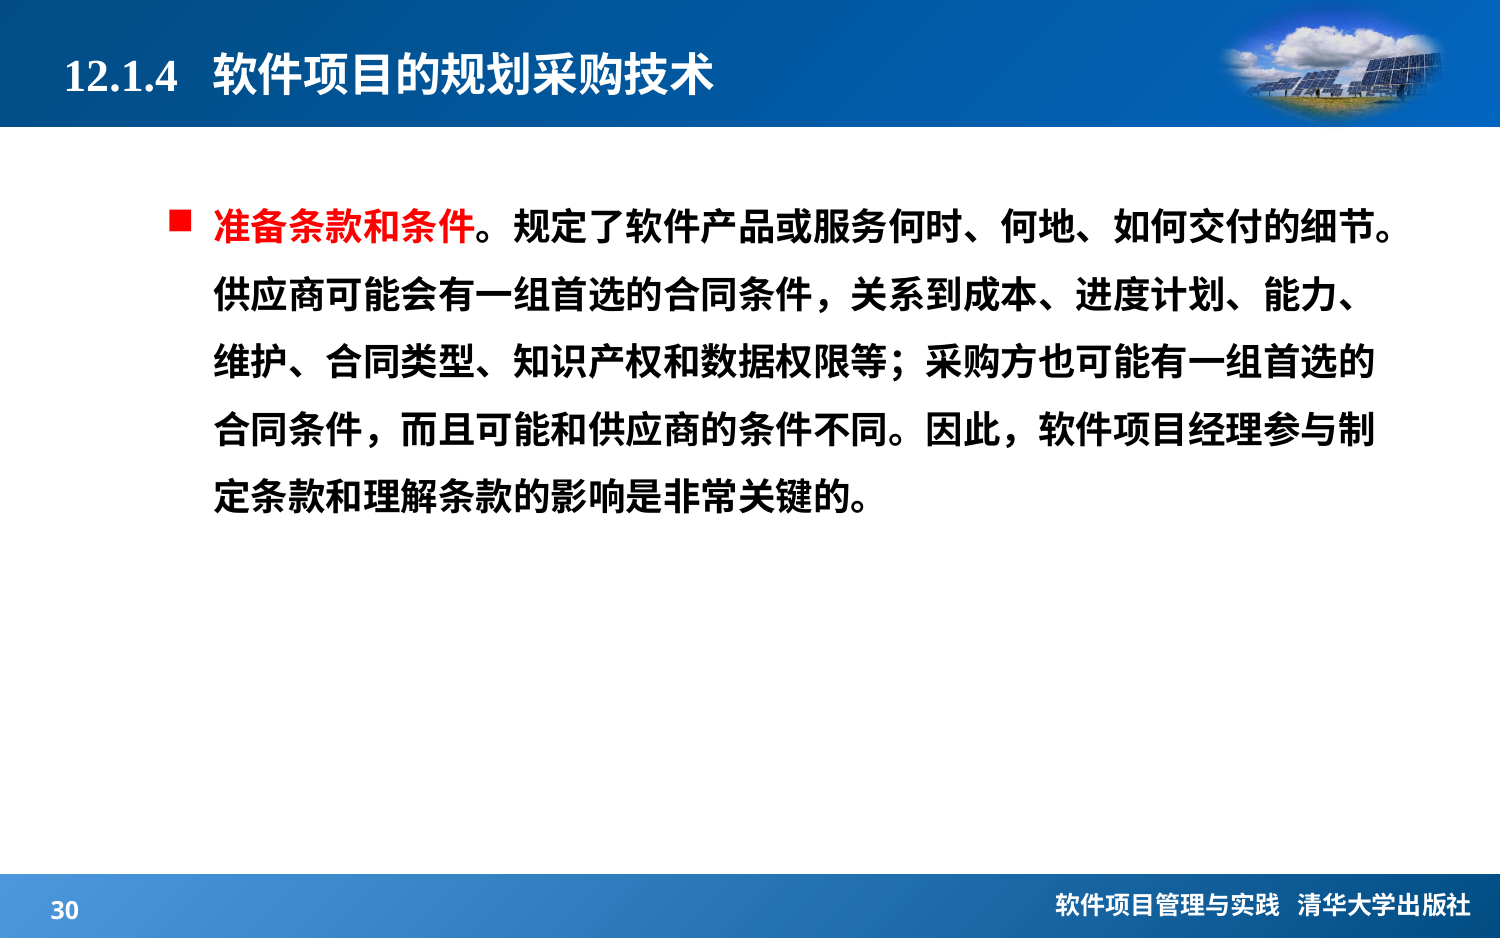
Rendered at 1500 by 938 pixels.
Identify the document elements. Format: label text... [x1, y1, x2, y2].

text_box 准备条款和条件。规定了软件产品或服务何时、何地、如何交付的细节。供应商可能会有一组首选的合同条件，关系到成本、进度计划、能力、维护、合同类型、知识产权和数据权限等；采购方也可能有一组首选的合同条件，而且可能和供应商的条件不同。因此，软件项目经理参与制定条款和理解条款的影响是非常关键的。 [76, 173, 1424, 759]
title 12.1.4 软件项目的规划采购技术 [48, 19, 1005, 127]
picture [1233, 6, 1433, 113]
